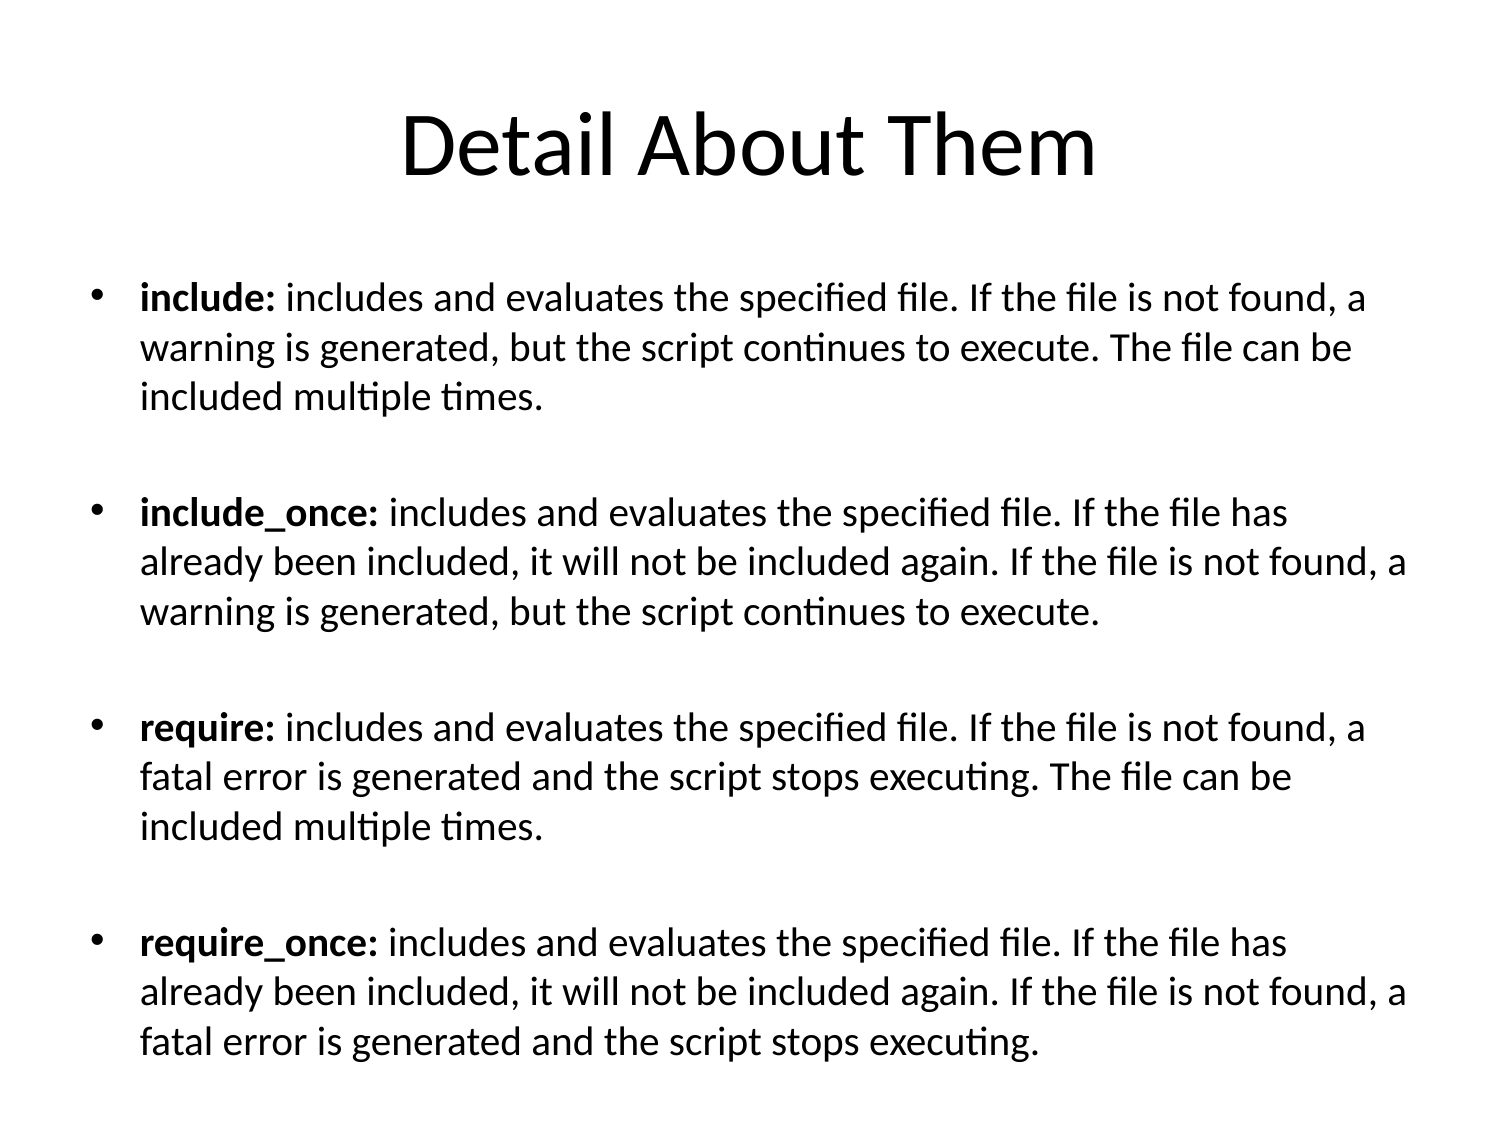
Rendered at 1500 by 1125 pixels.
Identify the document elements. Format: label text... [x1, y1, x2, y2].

title Detail About Them [75, 45, 1425, 233]
list include: includes and evaluates the specified file. If the file is not found, a warning is generated, but the script continues to execute. The file can be included multiple times. include_once: includes and evaluates the specified file. If the file has already been included, it will not be included again. If the file is not found, a warning is generated, but the script continues to execute. require: includes and evaluates the specified file. If the file is not found, a fatal error is generated and the script stops executing. The file can be included multiple times. require_once: includes and evaluates the specified file. If the file has already been included, it will not be included again. If the file is not found, a fatal error is generated and the script stops executing. [75, 262, 1425, 1075]
